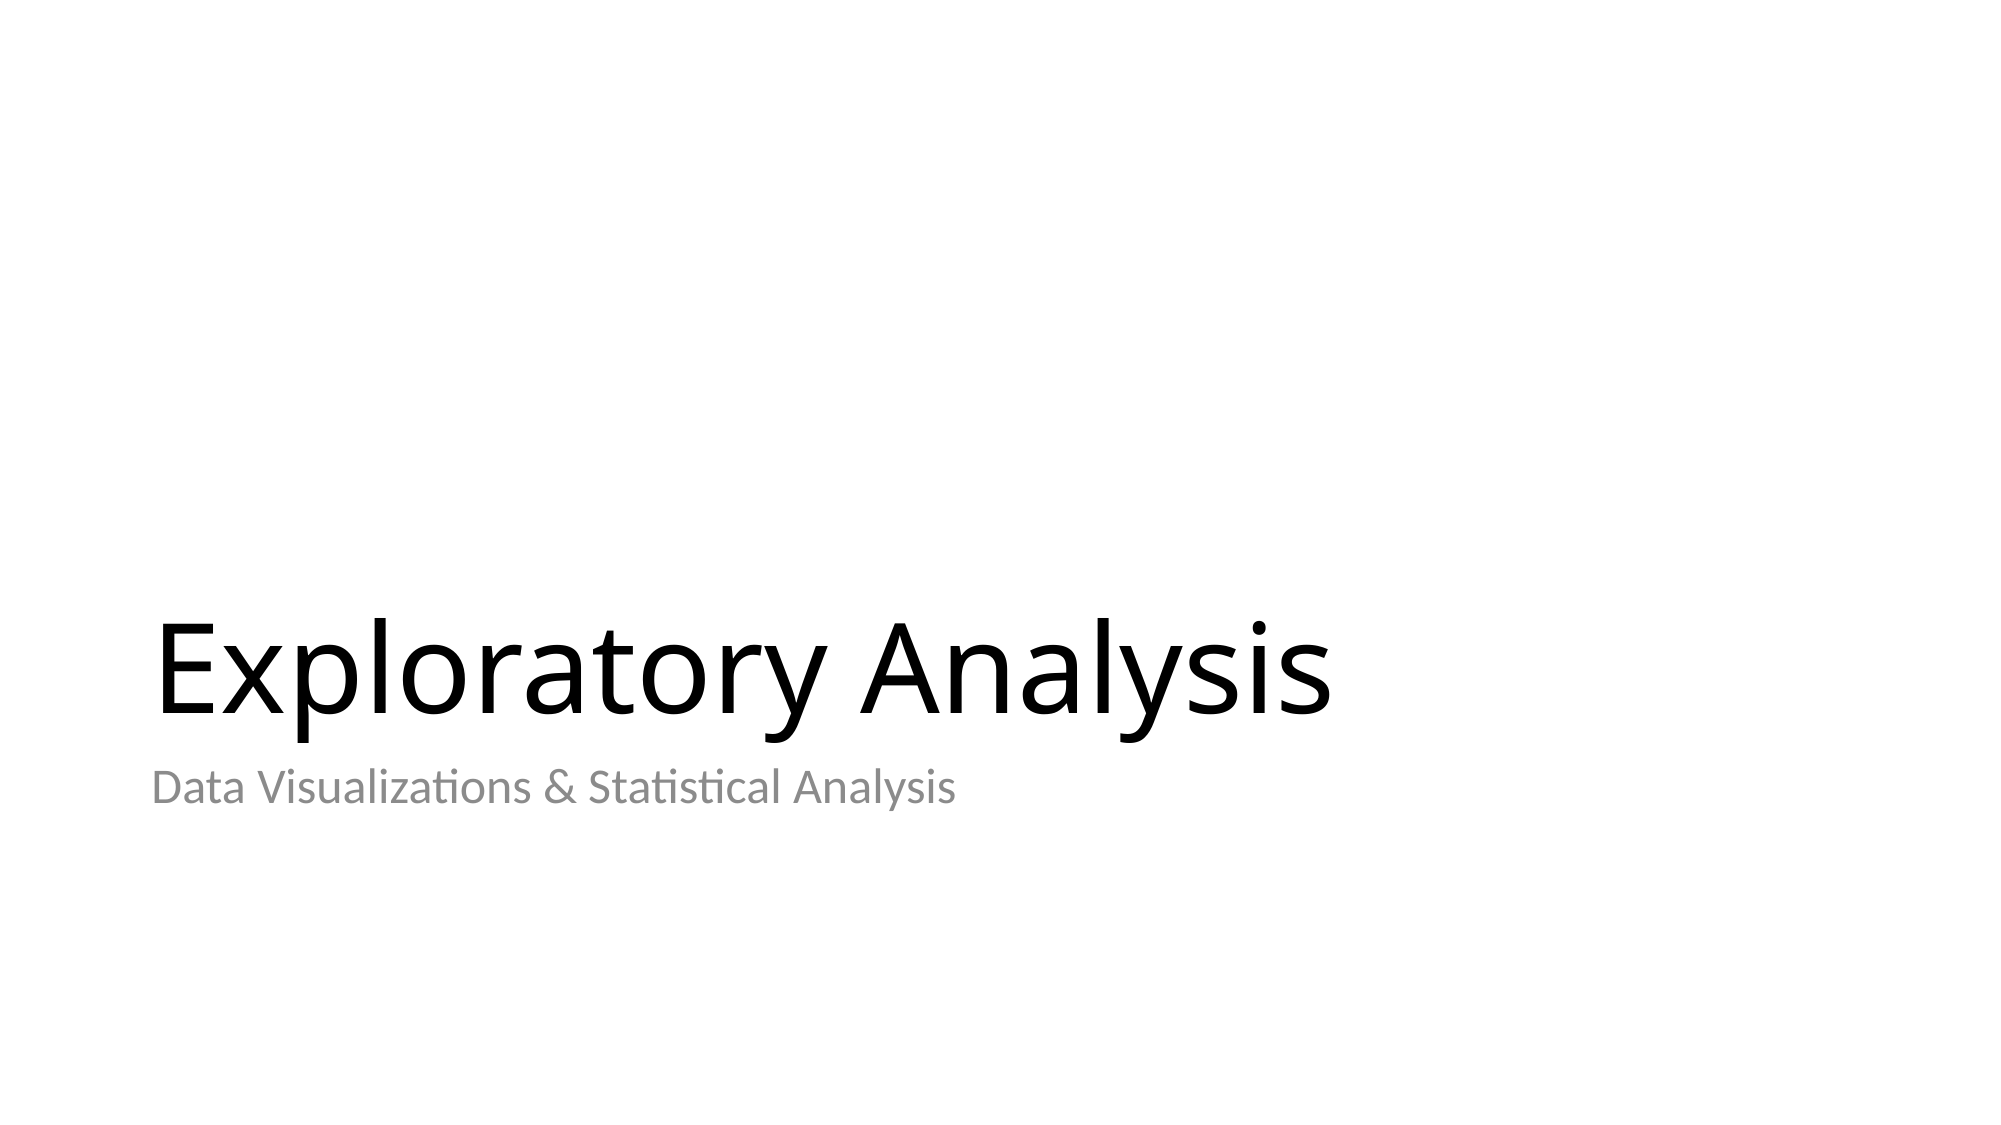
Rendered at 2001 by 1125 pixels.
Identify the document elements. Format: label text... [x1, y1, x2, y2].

list Data Visualizations & Statistical Analysis [136, 752, 1862, 999]
title Exploratory Analysis [136, 280, 1862, 749]
